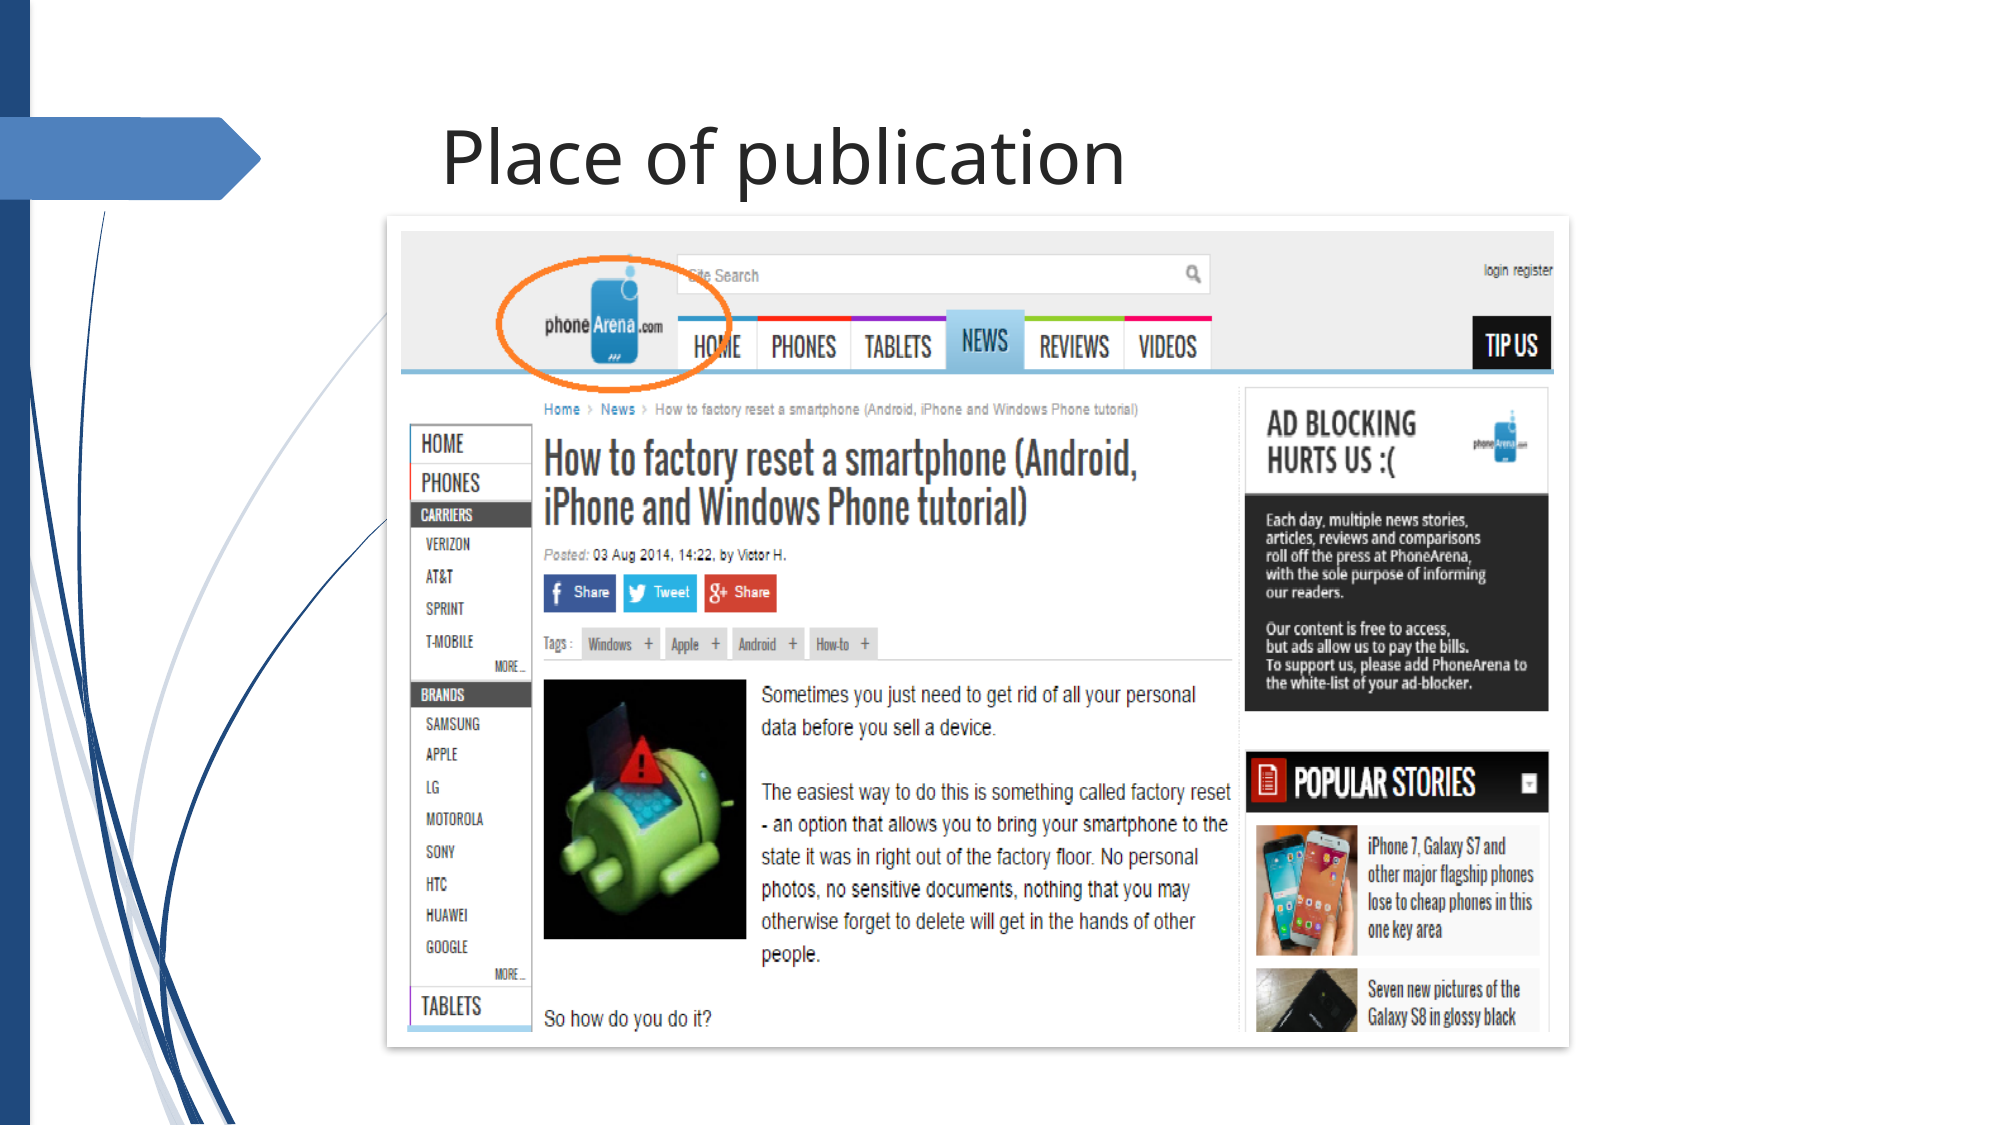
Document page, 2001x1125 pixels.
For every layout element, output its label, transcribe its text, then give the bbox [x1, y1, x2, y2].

picture [401, 230, 1555, 1033]
text_box Place of publication [425, 102, 1888, 208]
